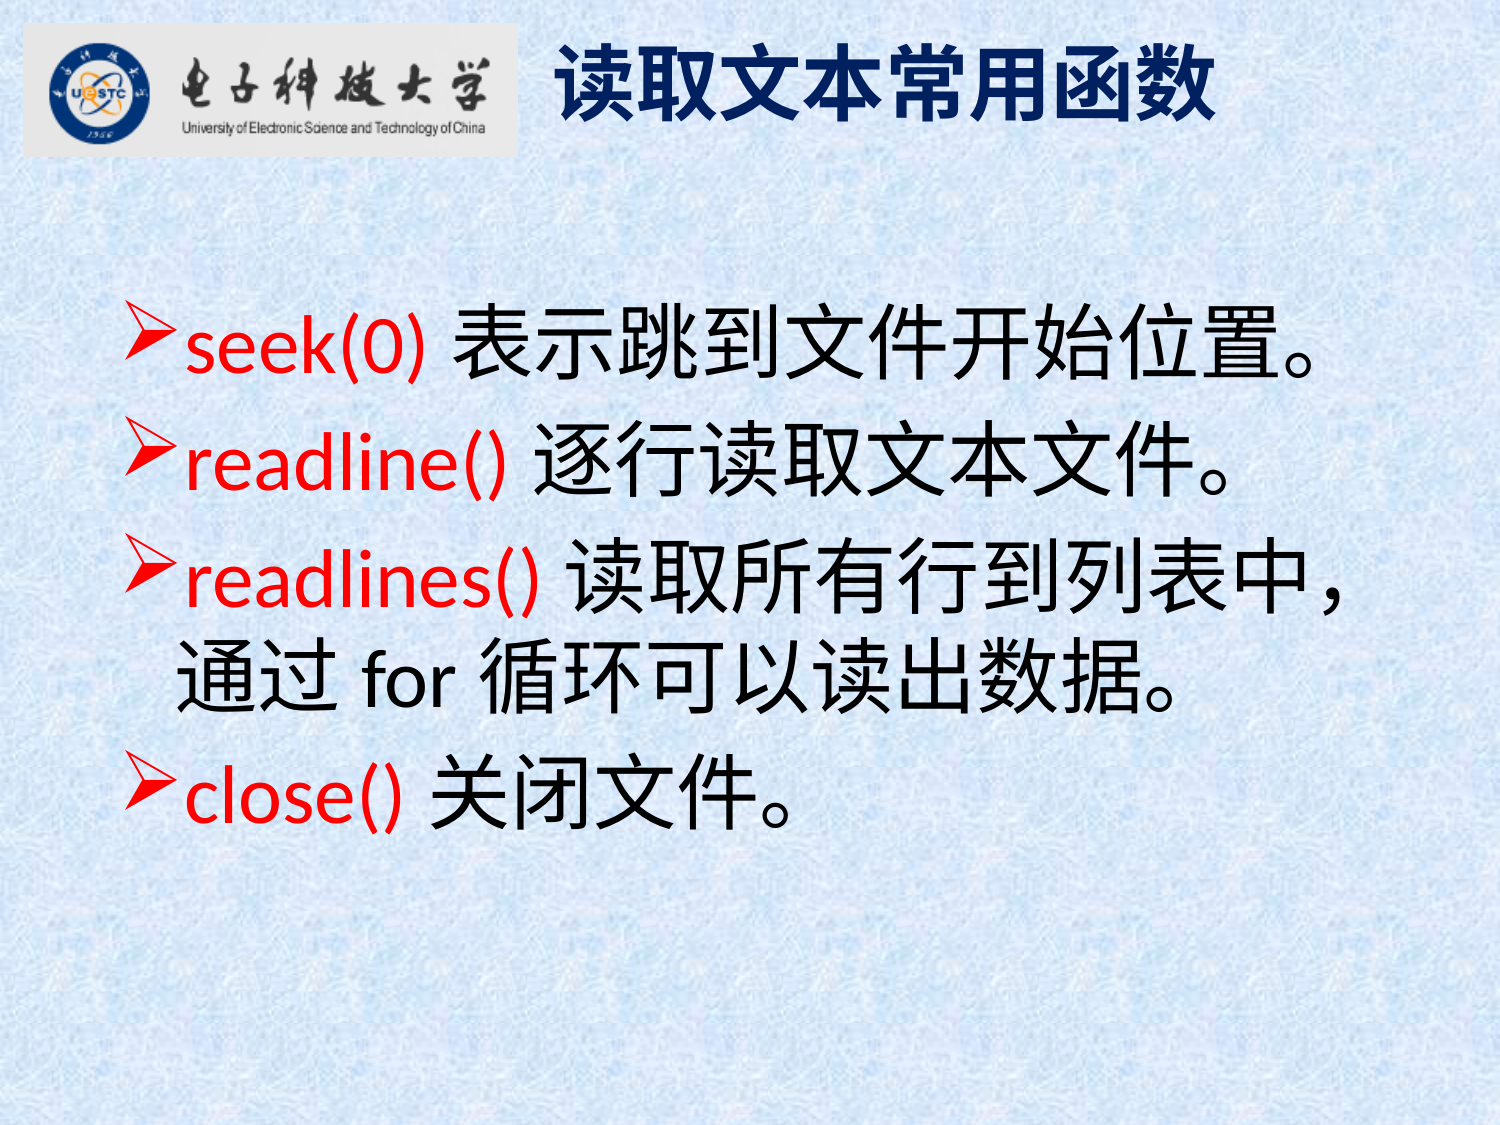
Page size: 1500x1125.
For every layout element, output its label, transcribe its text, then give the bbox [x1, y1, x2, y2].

list seek(0)表示跳到文件开始位置。 readline()逐行读取文本文件。 readlines()读取所有行到列表中，通过for循环可以读出数据。 close()关闭文件。 [44, 166, 1463, 1050]
picture [0, 0, 1500, 1125]
text_box 读取文本常用函数 [537, 23, 1361, 171]
